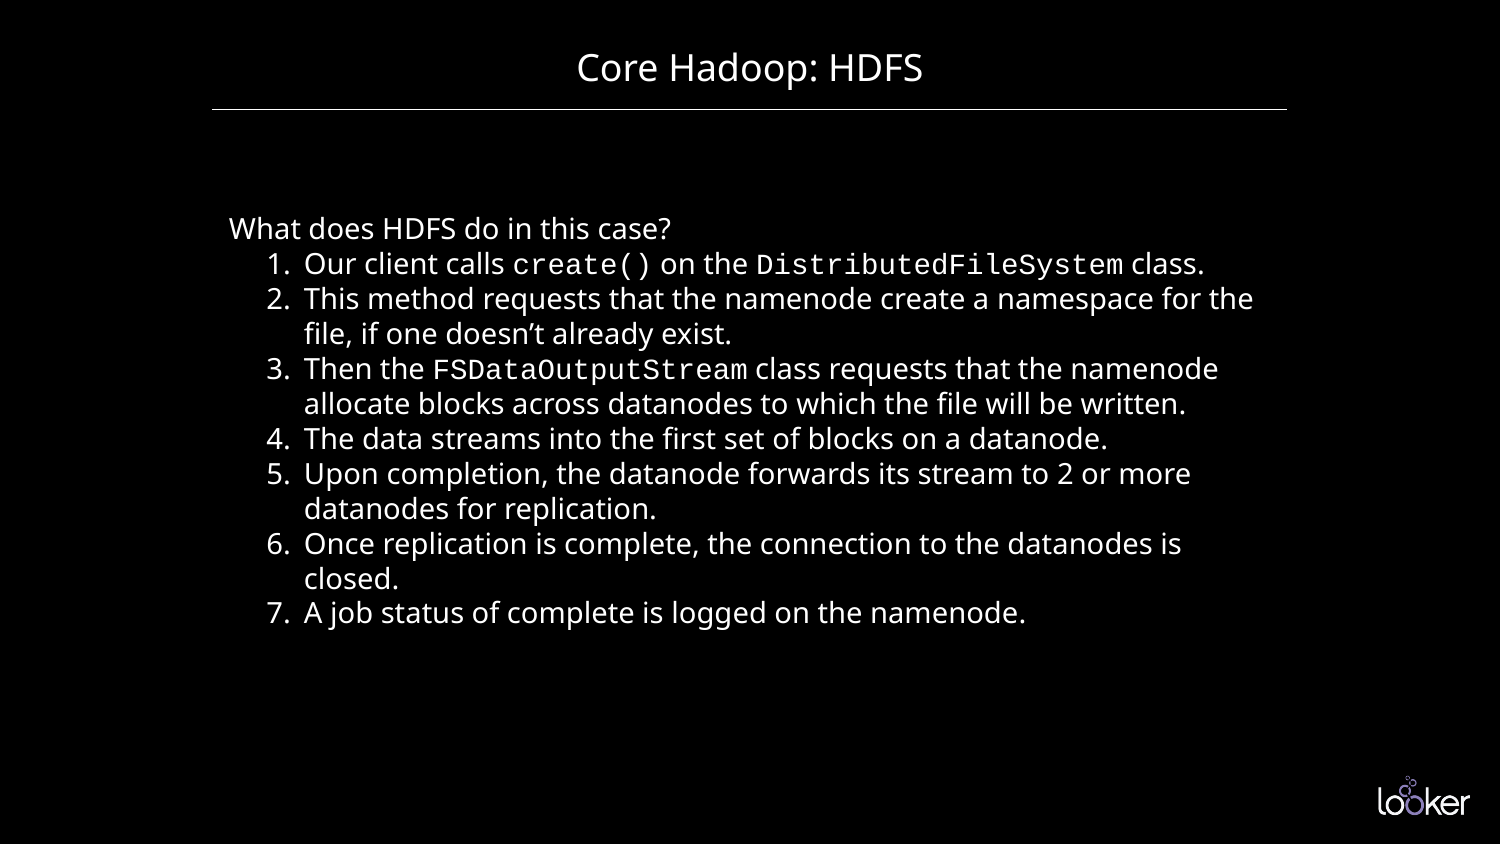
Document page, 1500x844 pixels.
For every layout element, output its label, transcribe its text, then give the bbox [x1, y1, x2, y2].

picture [1374, 771, 1474, 819]
text_box What does HDFS do in this case? Our client calls create() on the DistributedFileSystem class. This method requests that the namenode create a namespace for the file, if one doesn’t already exist. Then the FSDataOutputStream class requests that the namenode allocate blocks across datanodes to which the file will be written. The data streams into the first set of blocks on a datanode. Upon completion, the datanode forwards its stream to 2 or more datanodes for replication. Once replication is complete, the connection to the datanodes is closed. A job status of complete is logged on the namenode. [214, 195, 1289, 649]
text_box Core Hadoop: HDFS [450, 35, 1050, 97]
